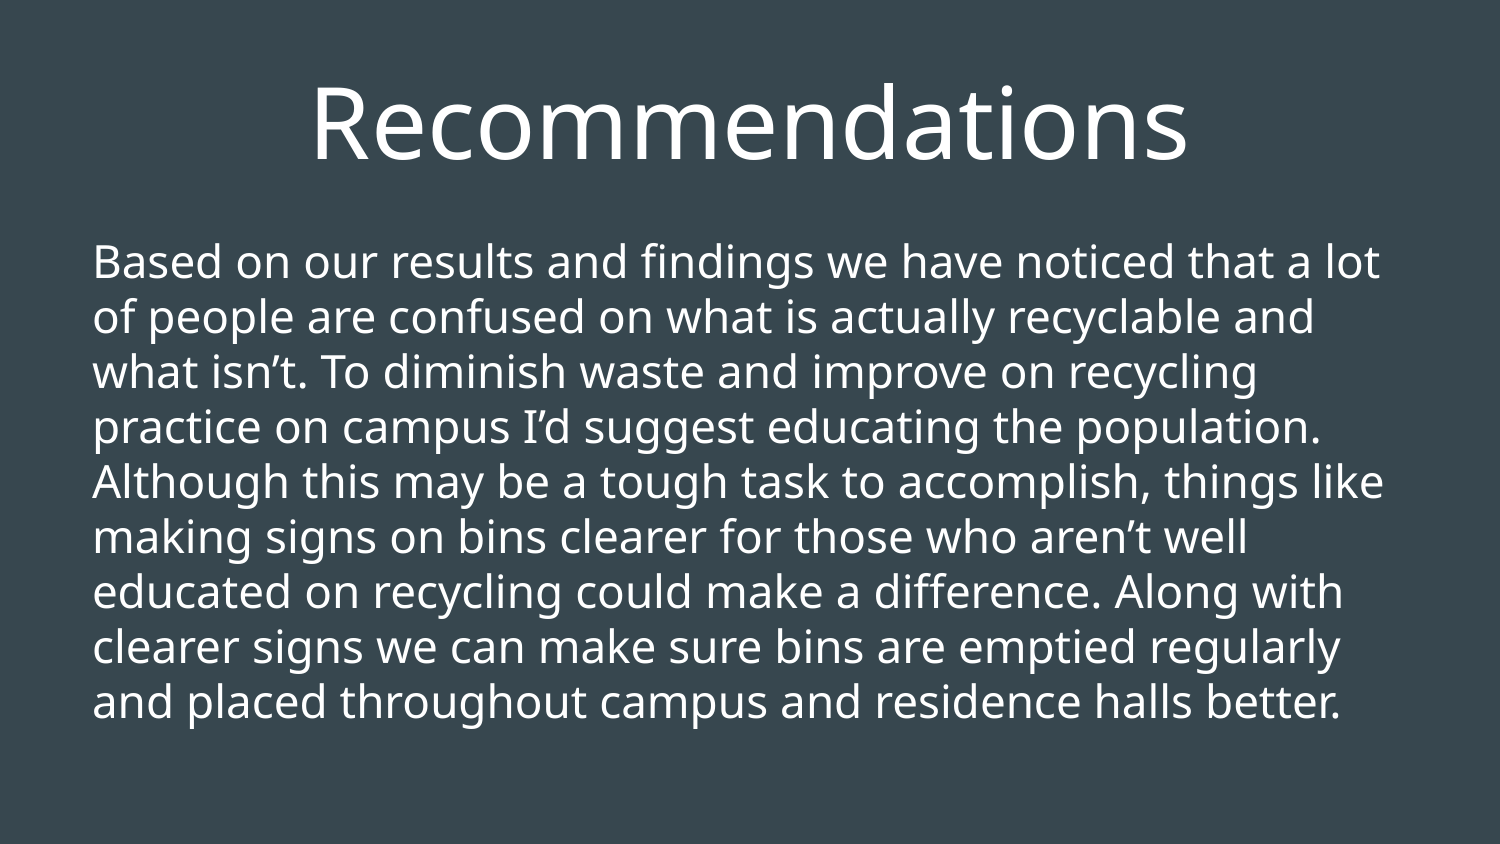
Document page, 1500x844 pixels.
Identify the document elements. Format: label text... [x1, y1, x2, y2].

title Recommendations [51, 44, 1449, 139]
text_box Based on our results and findings we have noticed that a lot of people are confused on what is actually recyclable and what isn’t. To diminish waste and improve on recycling practice on campus I’d suggest educating the population. Although this may be a tough task to accomplish, things like making signs on bins clearer for those who aren’t well educated on recycling could make a difference. Along with clearer signs we can make sure bins are emptied regularly and placed throughout campus and residence halls better. [77, 217, 1449, 756]
